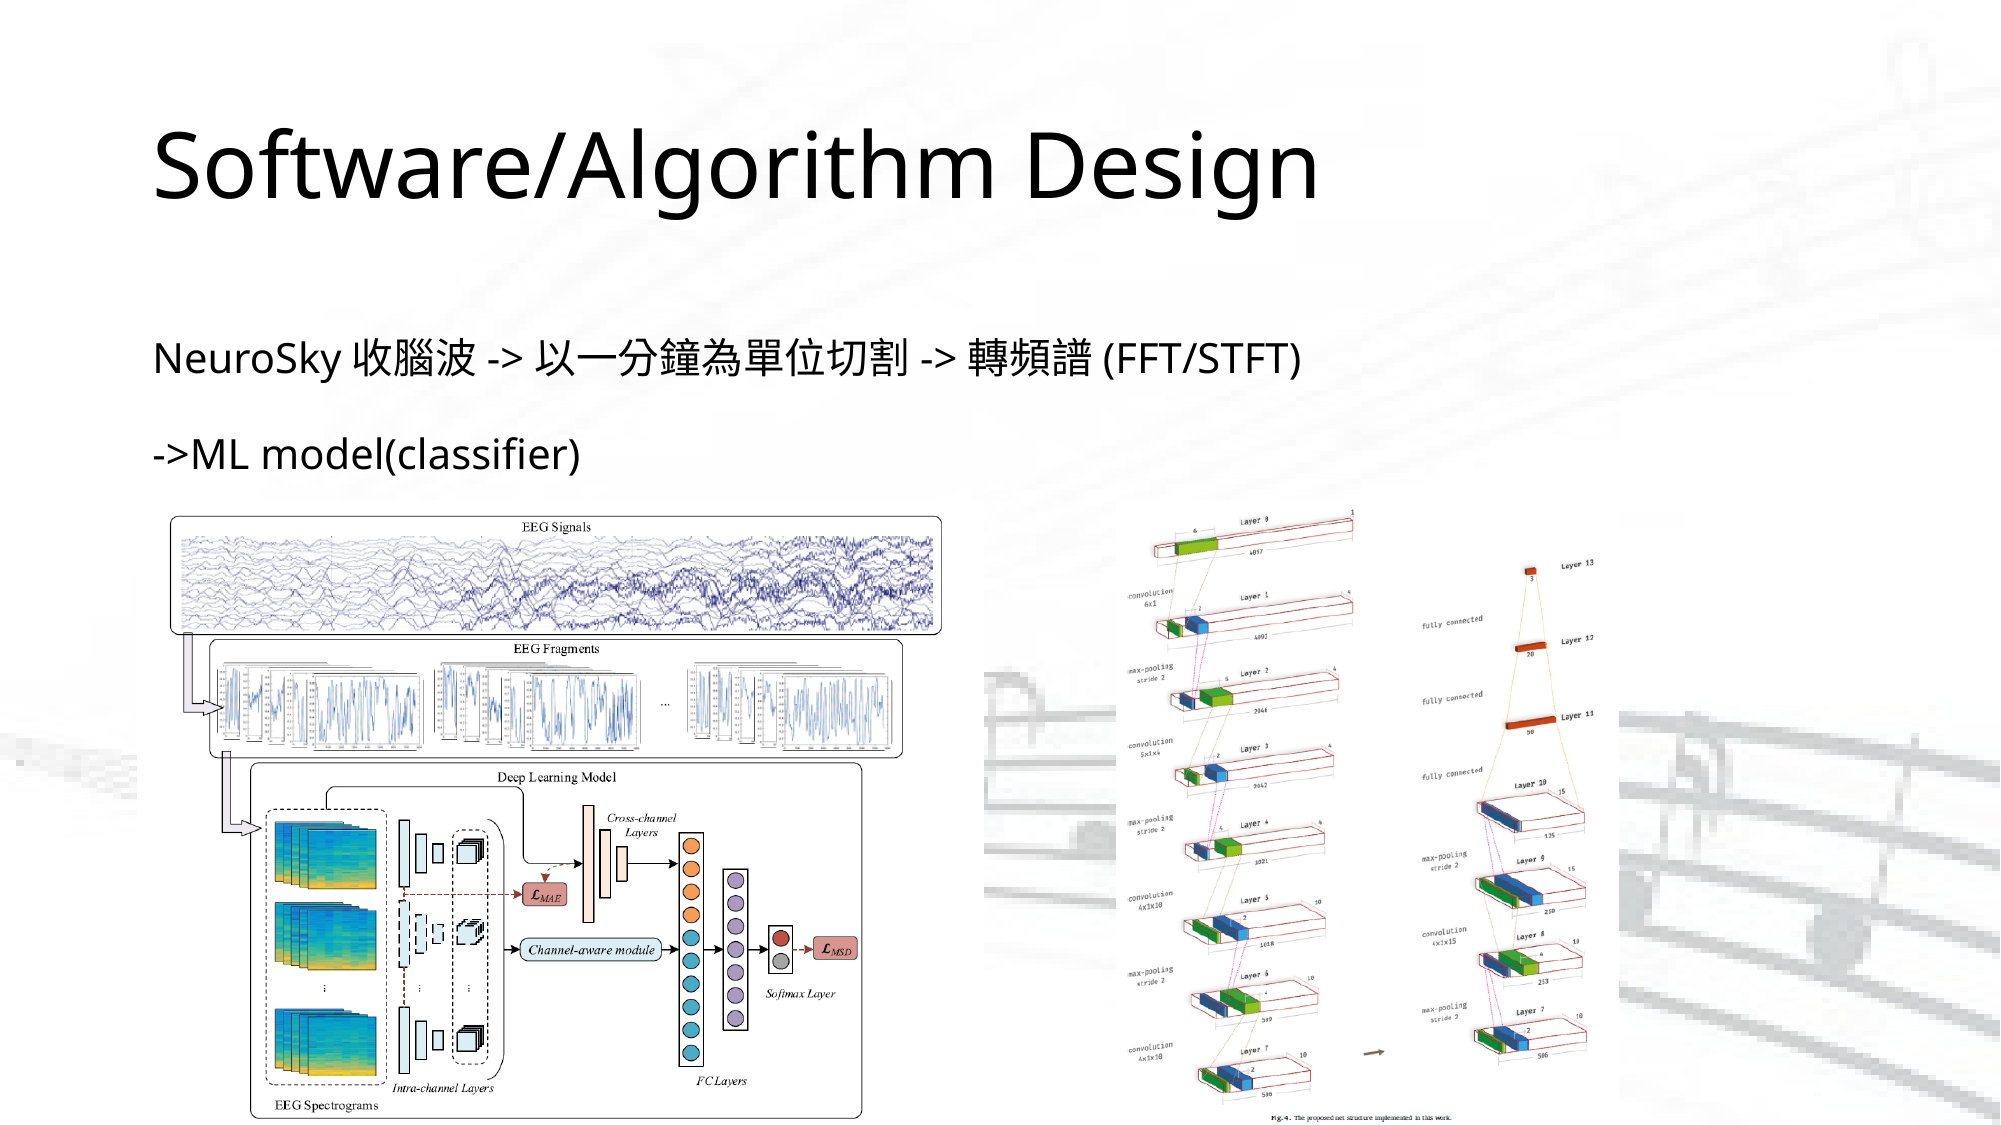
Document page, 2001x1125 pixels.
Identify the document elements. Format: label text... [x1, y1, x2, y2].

picture [1116, 500, 1619, 1125]
picture [137, 500, 984, 1125]
list NeuroSky收腦波->以一分鐘為單位切割->轉頻譜(FFT/STFT) ->ML model(classifier) [137, 299, 1863, 1014]
title Software/Algorithm Design [137, 59, 1863, 278]
